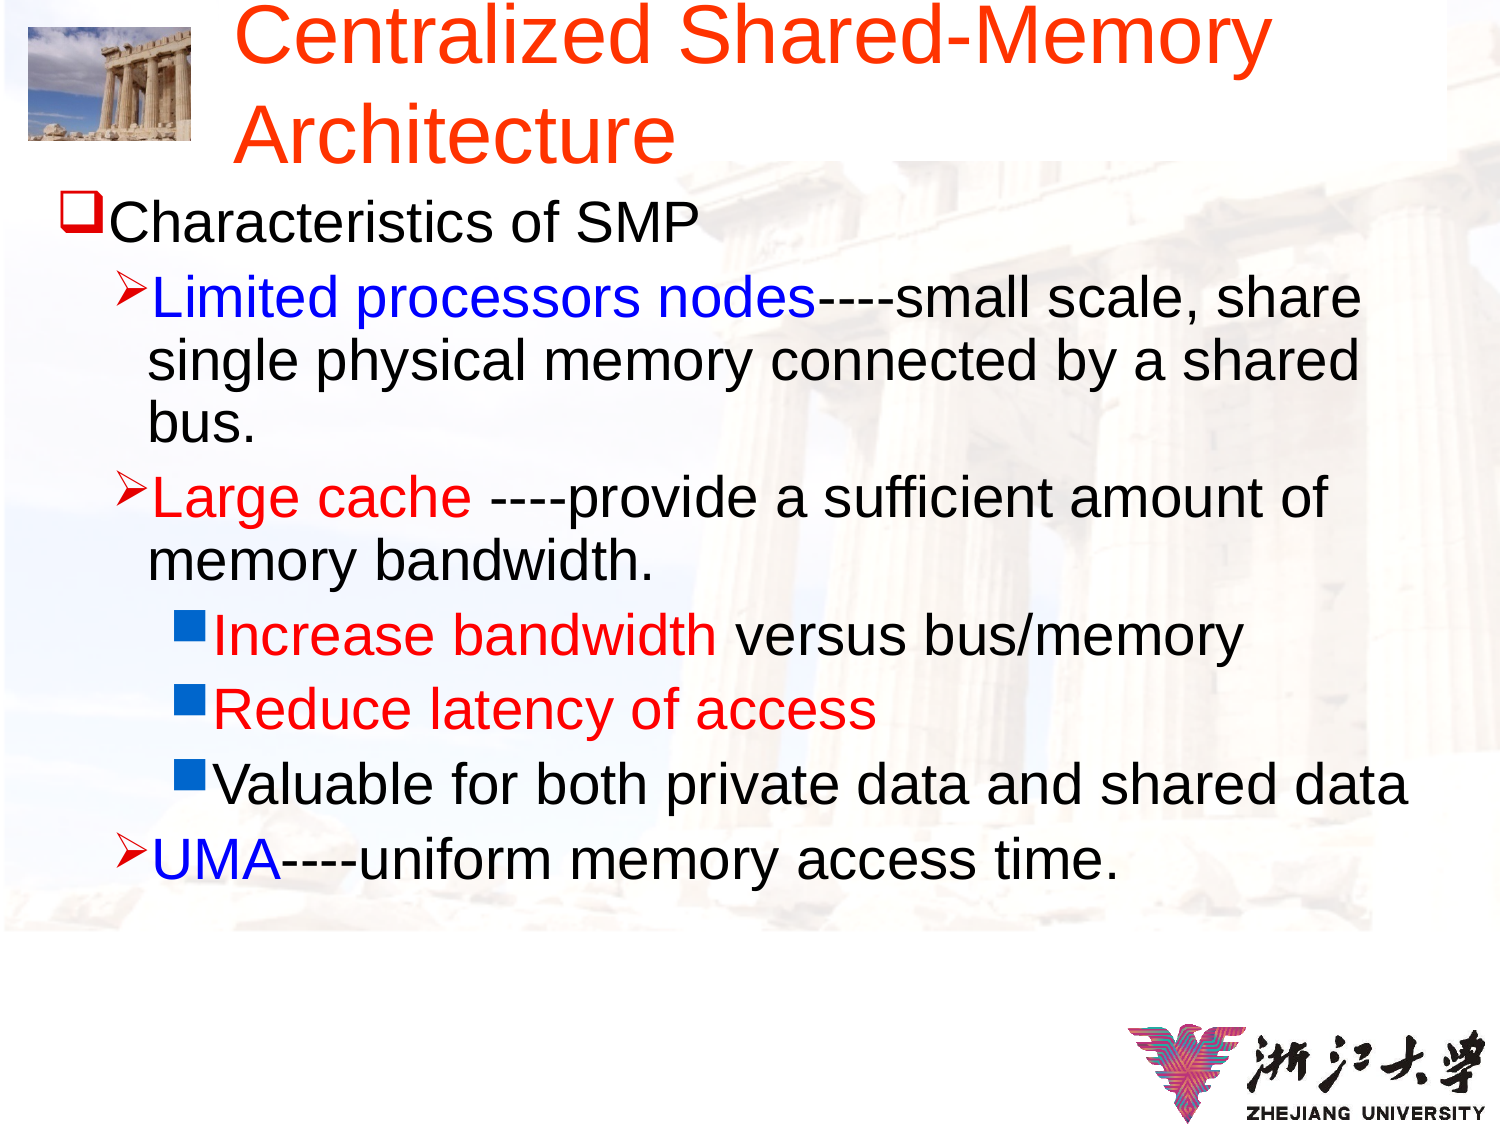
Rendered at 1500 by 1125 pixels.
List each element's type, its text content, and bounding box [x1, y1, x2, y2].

picture [0, 0, 1500, 1125]
list Characteristics of SMP Limited processors nodes----small scale, share single physical memory connected by a shared bus. Large cache ----provide a sufficient amount of memory bandwidth. Increase bandwidth versus bus/memory Reduce latency of access Valuable for both private data and shared data UMA----uniform memory access time. [41, 184, 1459, 972]
title Centralized Shared-Memory Architecture [218, 0, 1447, 161]
